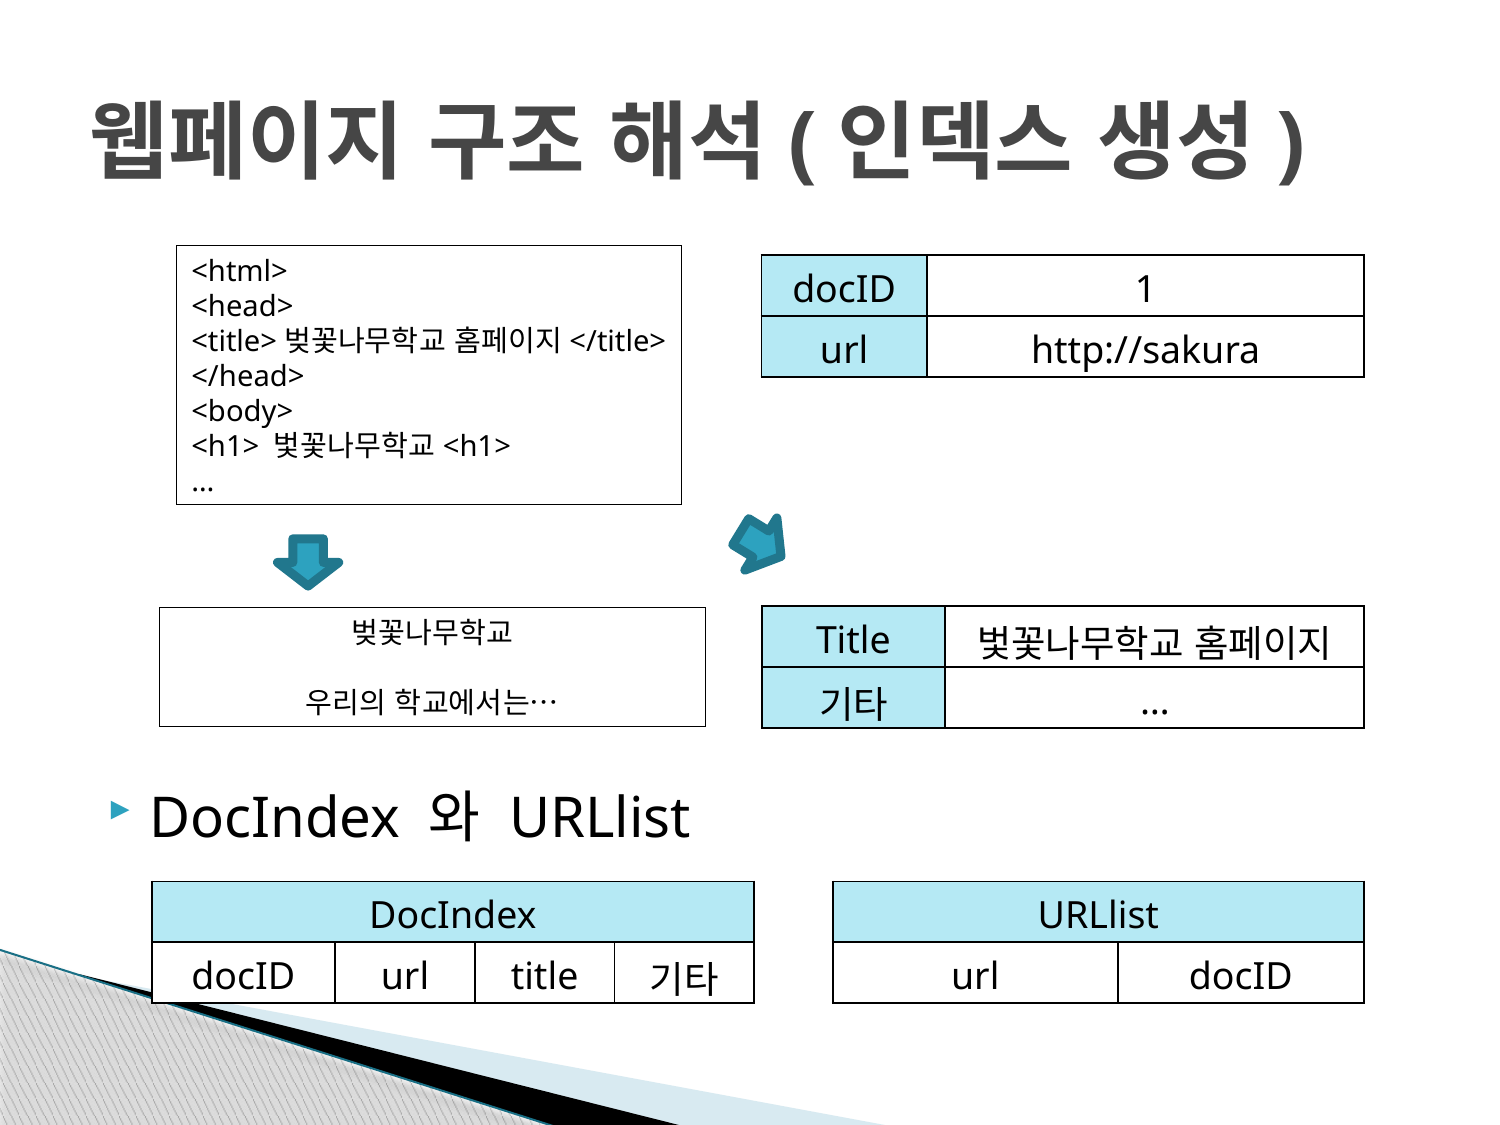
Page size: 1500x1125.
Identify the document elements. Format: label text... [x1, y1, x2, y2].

text_box [273, 534, 344, 591]
text_box <html> <head> <title>벚꽃나무학교 홈페이지</title> </head> <body> <h1> 벛꽃나무학교<h1> … [176, 245, 682, 505]
table_cell url [762, 317, 926, 376]
table_cell docID [153, 943, 334, 1002]
table_header 벛꽃나무학교 홈페이지 [946, 607, 1363, 666]
text_box 벚꽃나무학교 우리의 학교에서는… [159, 607, 706, 727]
table_header 1 [928, 256, 1363, 315]
table_cell title [476, 943, 614, 1002]
text_box [728, 513, 786, 575]
table_cell docID [1119, 943, 1363, 1002]
table_cell url [336, 943, 474, 1002]
table_header Title [763, 607, 944, 666]
list DocIndex 와 URLlist [75, 243, 1425, 986]
table_header URLlist [834, 882, 1363, 941]
table_cell 기타 [763, 668, 944, 727]
title 웹페이지 구조 해석(인덱스 생성) [75, 45, 1425, 233]
table_header docID [762, 256, 926, 315]
table_header DocIndex [153, 882, 753, 941]
table_cell … [946, 668, 1363, 727]
table_cell url [834, 943, 1117, 1002]
table_cell http://sakura [928, 317, 1363, 376]
table_cell 기타 [615, 943, 753, 1002]
